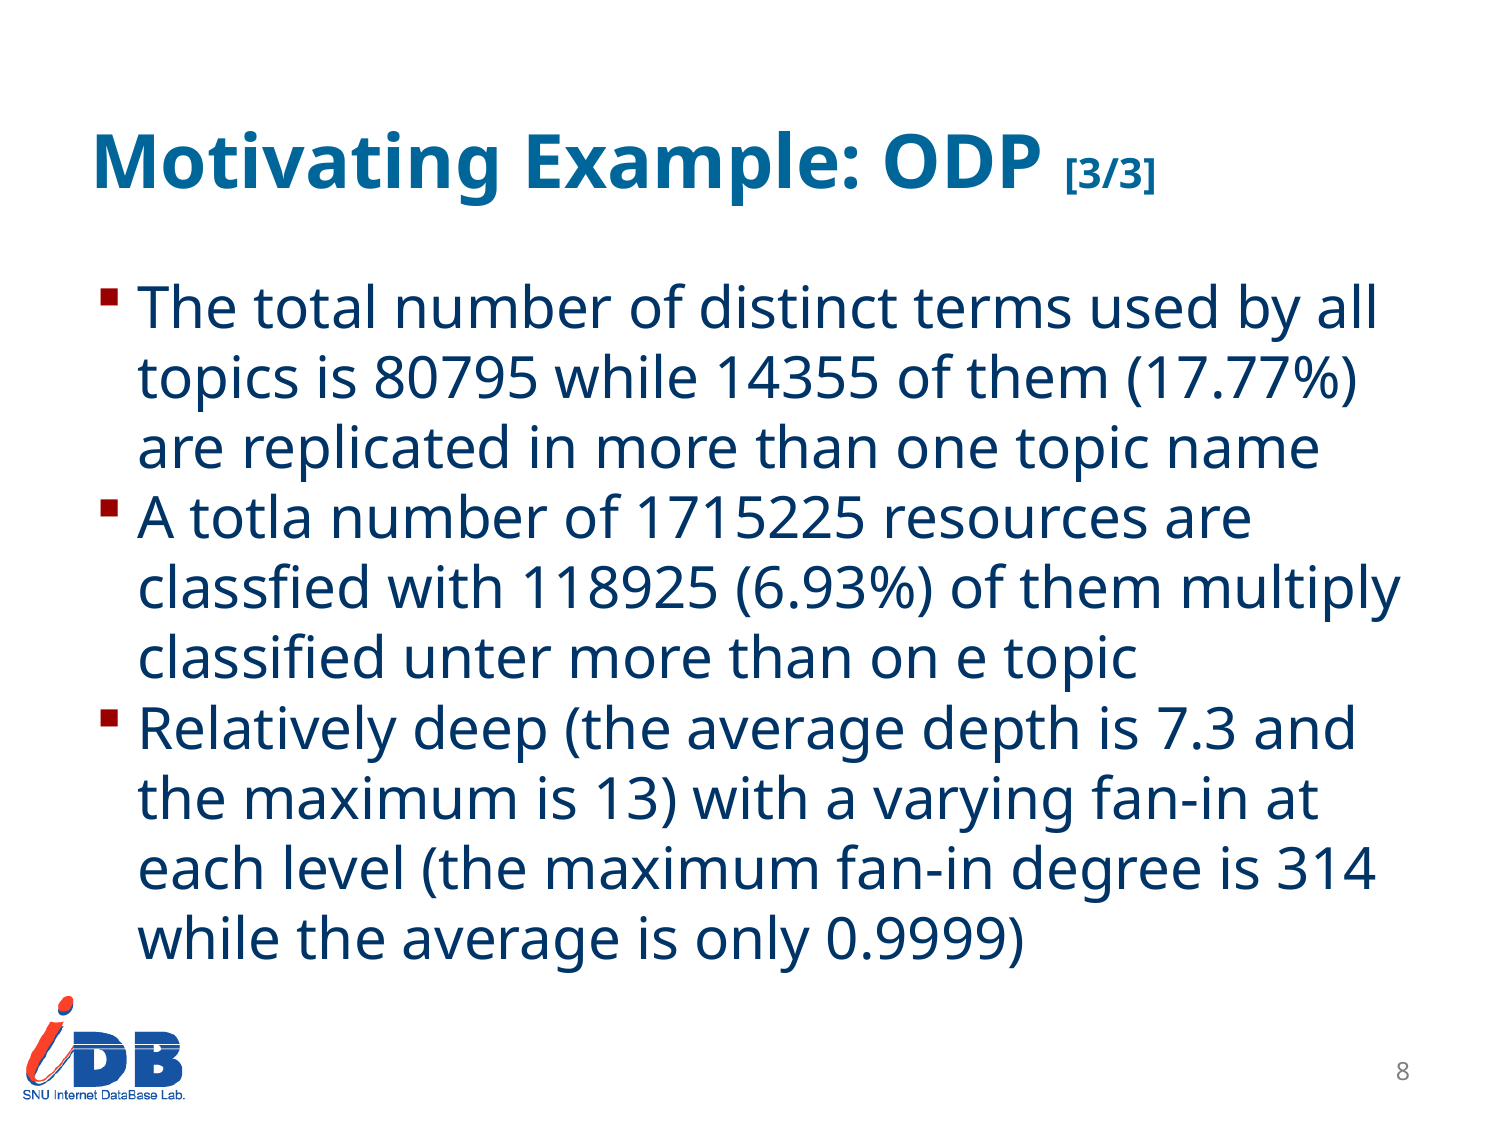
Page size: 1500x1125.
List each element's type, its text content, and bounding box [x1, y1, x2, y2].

picture [23, 996, 191, 1105]
slide_number 7 [1347, 1042, 1425, 1103]
title Motivating Example: ODP [3/3] [75, 0, 1425, 211]
list The total number of distinct terms used by all topics is 80795 while 14355 of them (17.77%) are replicated in more than one topic name A totla number of 1715225 resources are classfied with 118925 (6.93%) of them multiply classified unter more than on e topic Relatively deep (the average depth is 7.3 and the maximum is 13) with a varying fan-in at each level (the maximum fan-in degree is 314 while the average is only 0.9999) [75, 262, 1425, 1005]
